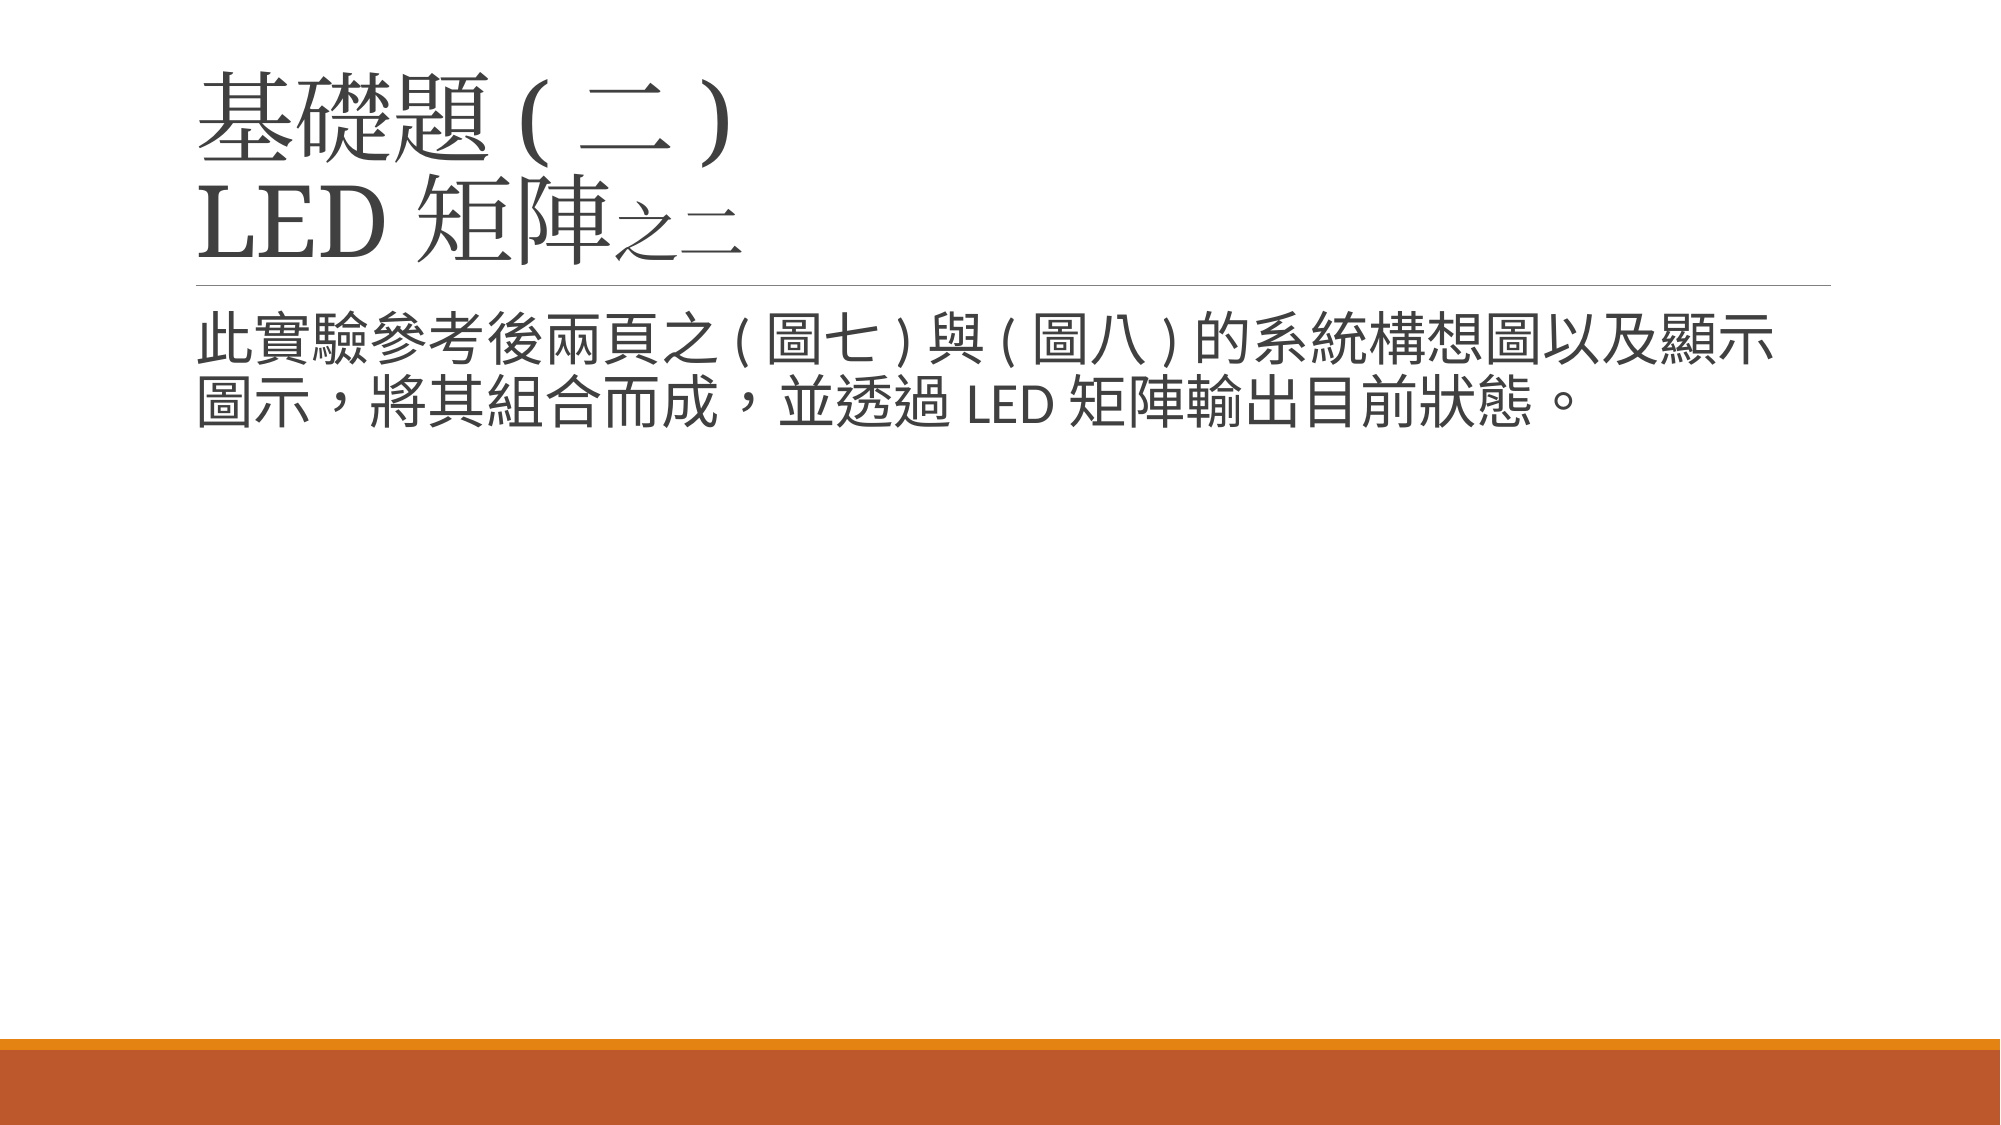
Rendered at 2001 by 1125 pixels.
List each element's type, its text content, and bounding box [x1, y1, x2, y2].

title 基礎題(二) LED矩陣之二 [180, 47, 1830, 285]
list 此實驗參考後兩頁之(圖七)與(圖八)的系統構想圖以及顯示圖示，將其組合而成，並透過LED矩陣輸出目前狀態。 [180, 302, 1830, 963]
